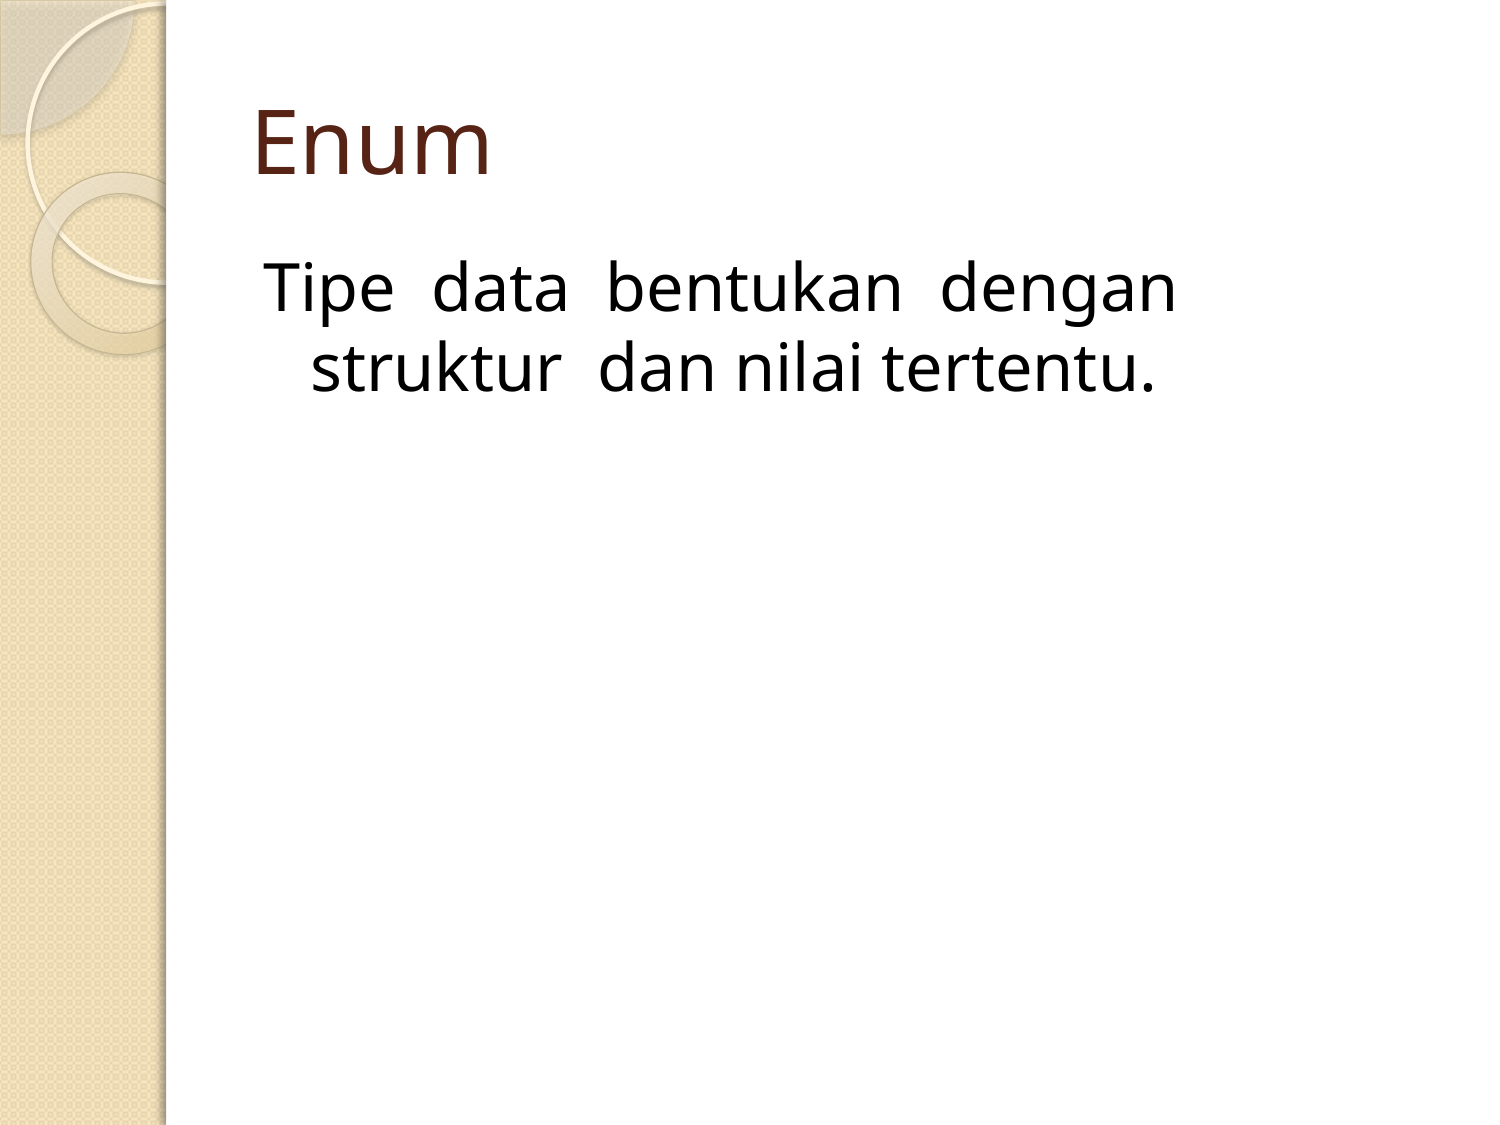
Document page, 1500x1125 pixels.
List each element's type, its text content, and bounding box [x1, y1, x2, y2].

title Enum [235, 45, 1466, 233]
list Tipe data bentukan dengan struktur dan nilai tertentu. [235, 237, 1466, 1025]
